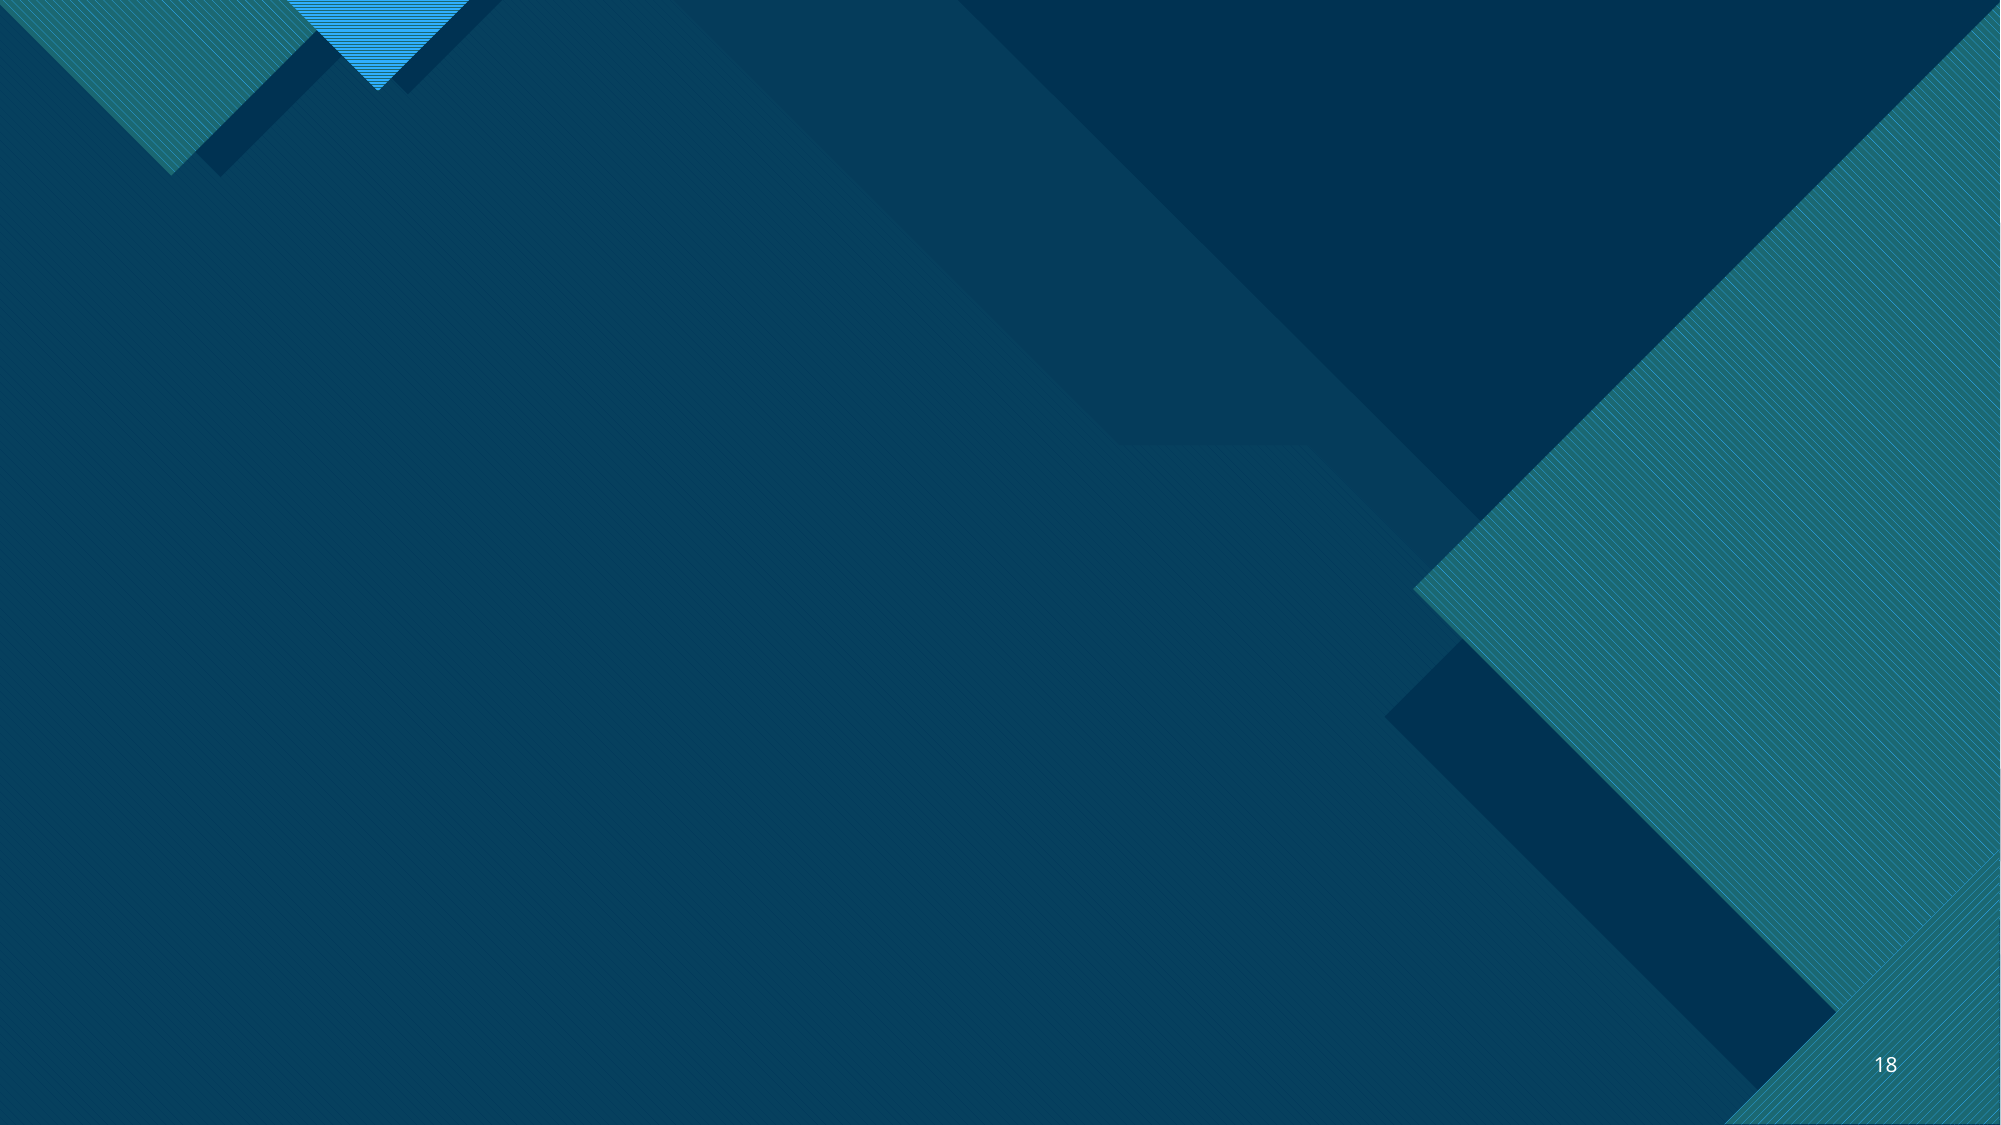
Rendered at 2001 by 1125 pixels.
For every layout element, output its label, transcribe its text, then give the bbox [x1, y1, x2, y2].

slide_number 18 [1845, 1035, 1913, 1096]
slide_number 12 [1415, 427, 2001, 1125]
